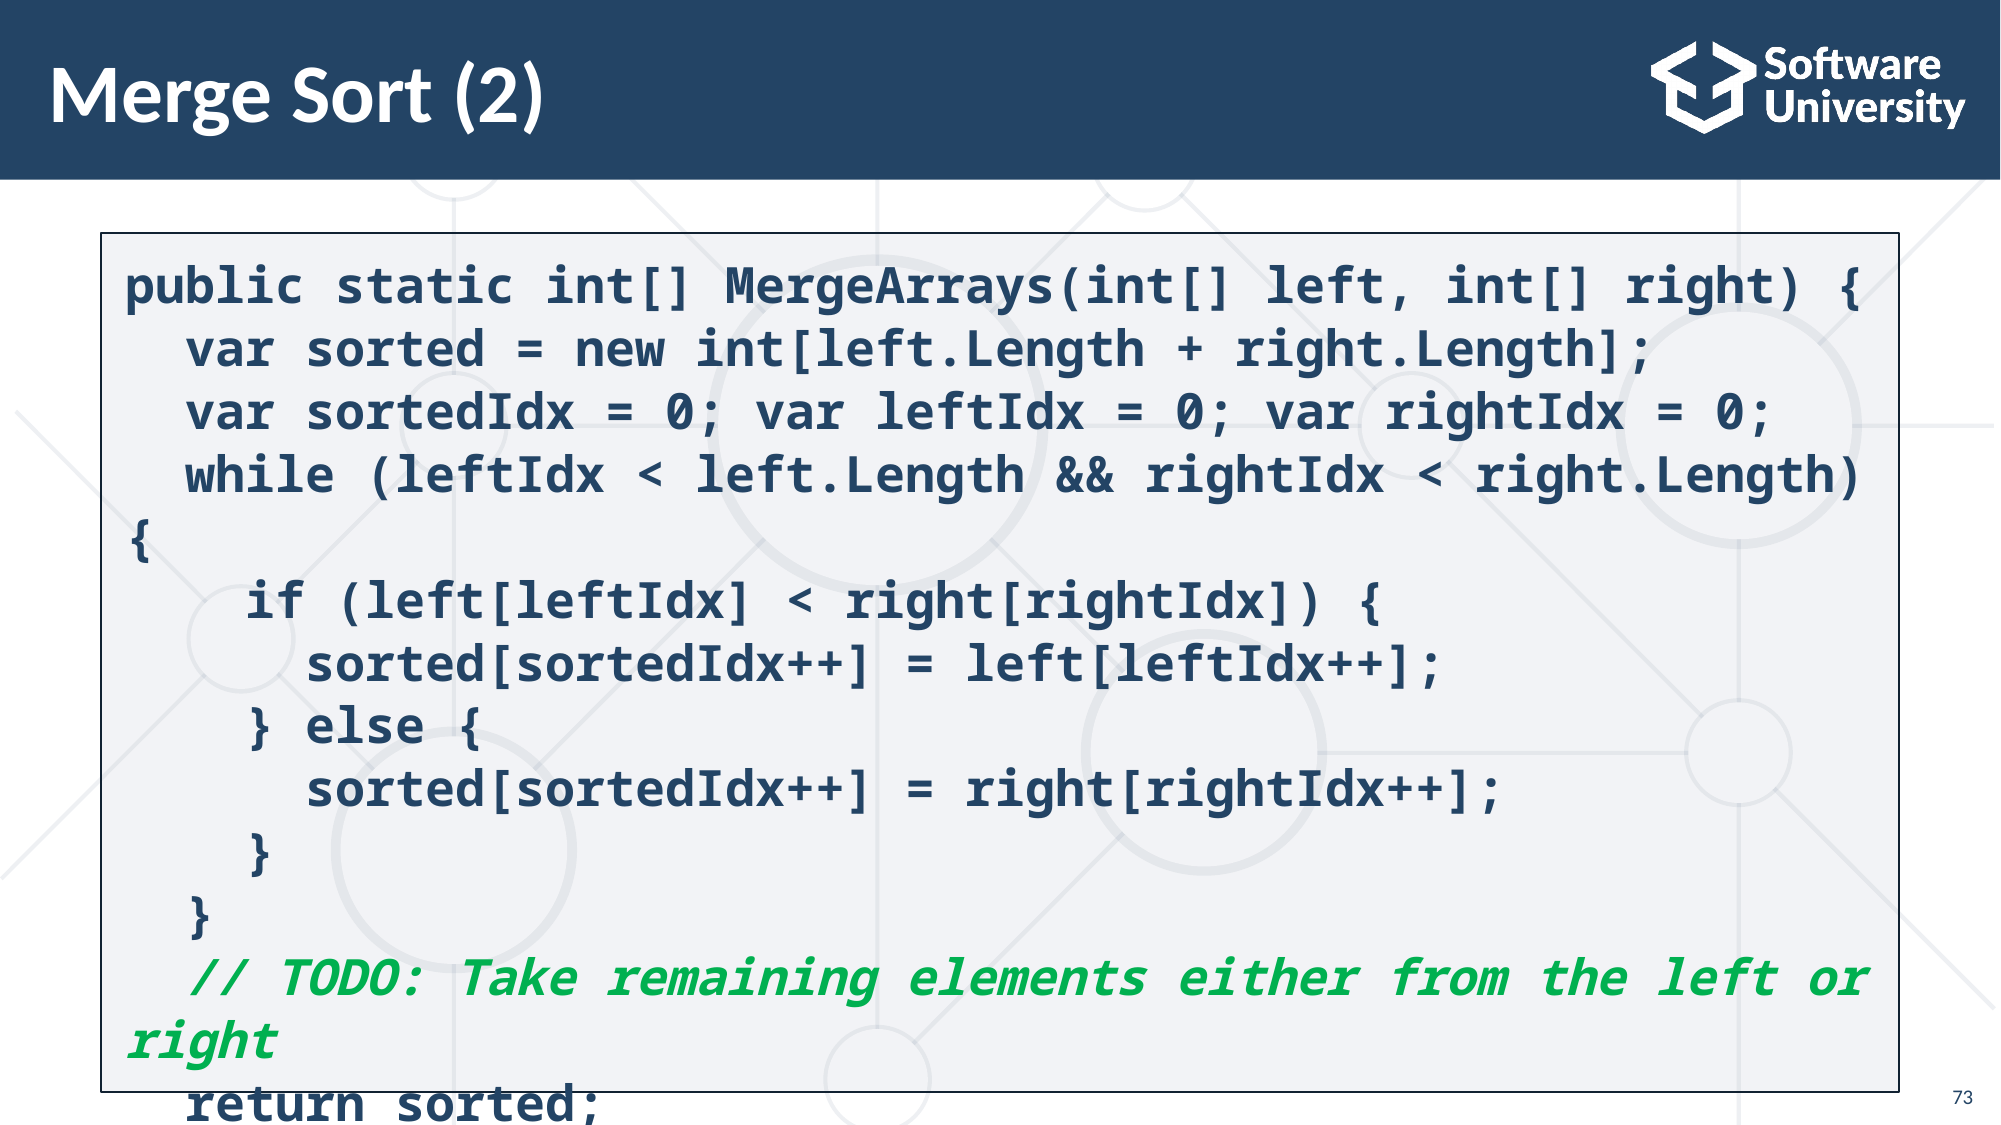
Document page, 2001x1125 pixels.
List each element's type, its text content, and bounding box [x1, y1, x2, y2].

picture [1651, 41, 1966, 134]
slide_number 73 [1927, 1067, 1989, 1117]
title Merge Sort (2) [31, 16, 1625, 162]
list public static int[] MergeArrays(int[] left, int[] right) { var sorted = new int[left.Length + right.Length]; var sortedIdx = 0; var leftIdx = 0; var rightIdx = 0; while (leftIdx < left.Length && rightIdx < right.Length) { if (left[leftIdx] < right[rightIdx]) { sorted[sortedIdx++] = left[leftIdx++]; } else { sorted[sortedIdx++] = right[rightIdx++]; } } // TODO: Take remaining elements either from the left or right return sorted; } [100, 232, 1900, 1093]
